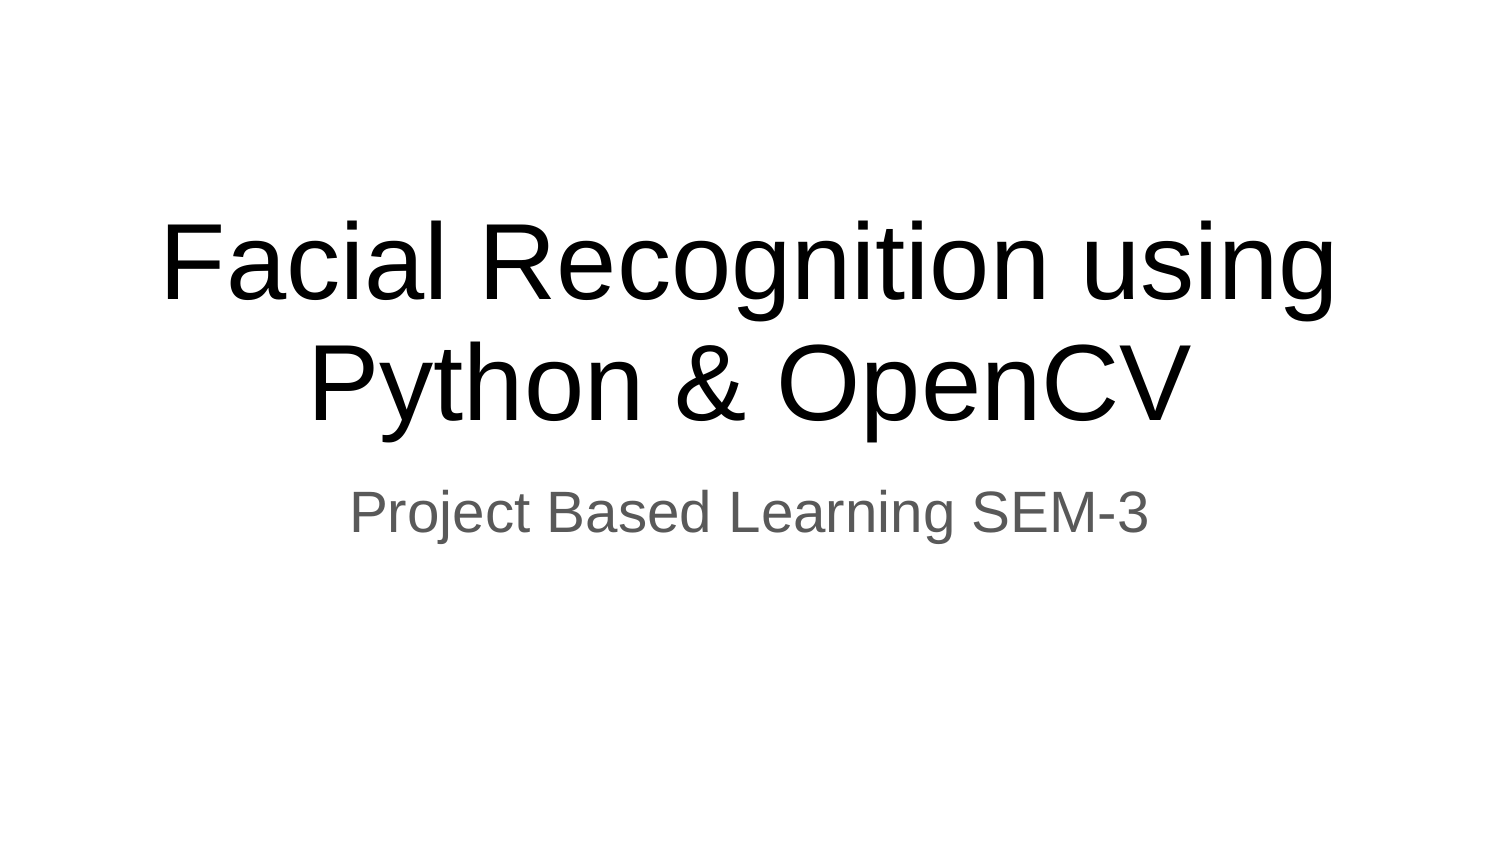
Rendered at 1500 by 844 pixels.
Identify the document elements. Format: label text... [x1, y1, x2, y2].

subtitle Project Based Learning SEM-3 [51, 464, 1449, 595]
title Facial Recognition using Python & OpenCV [51, 122, 1449, 459]
